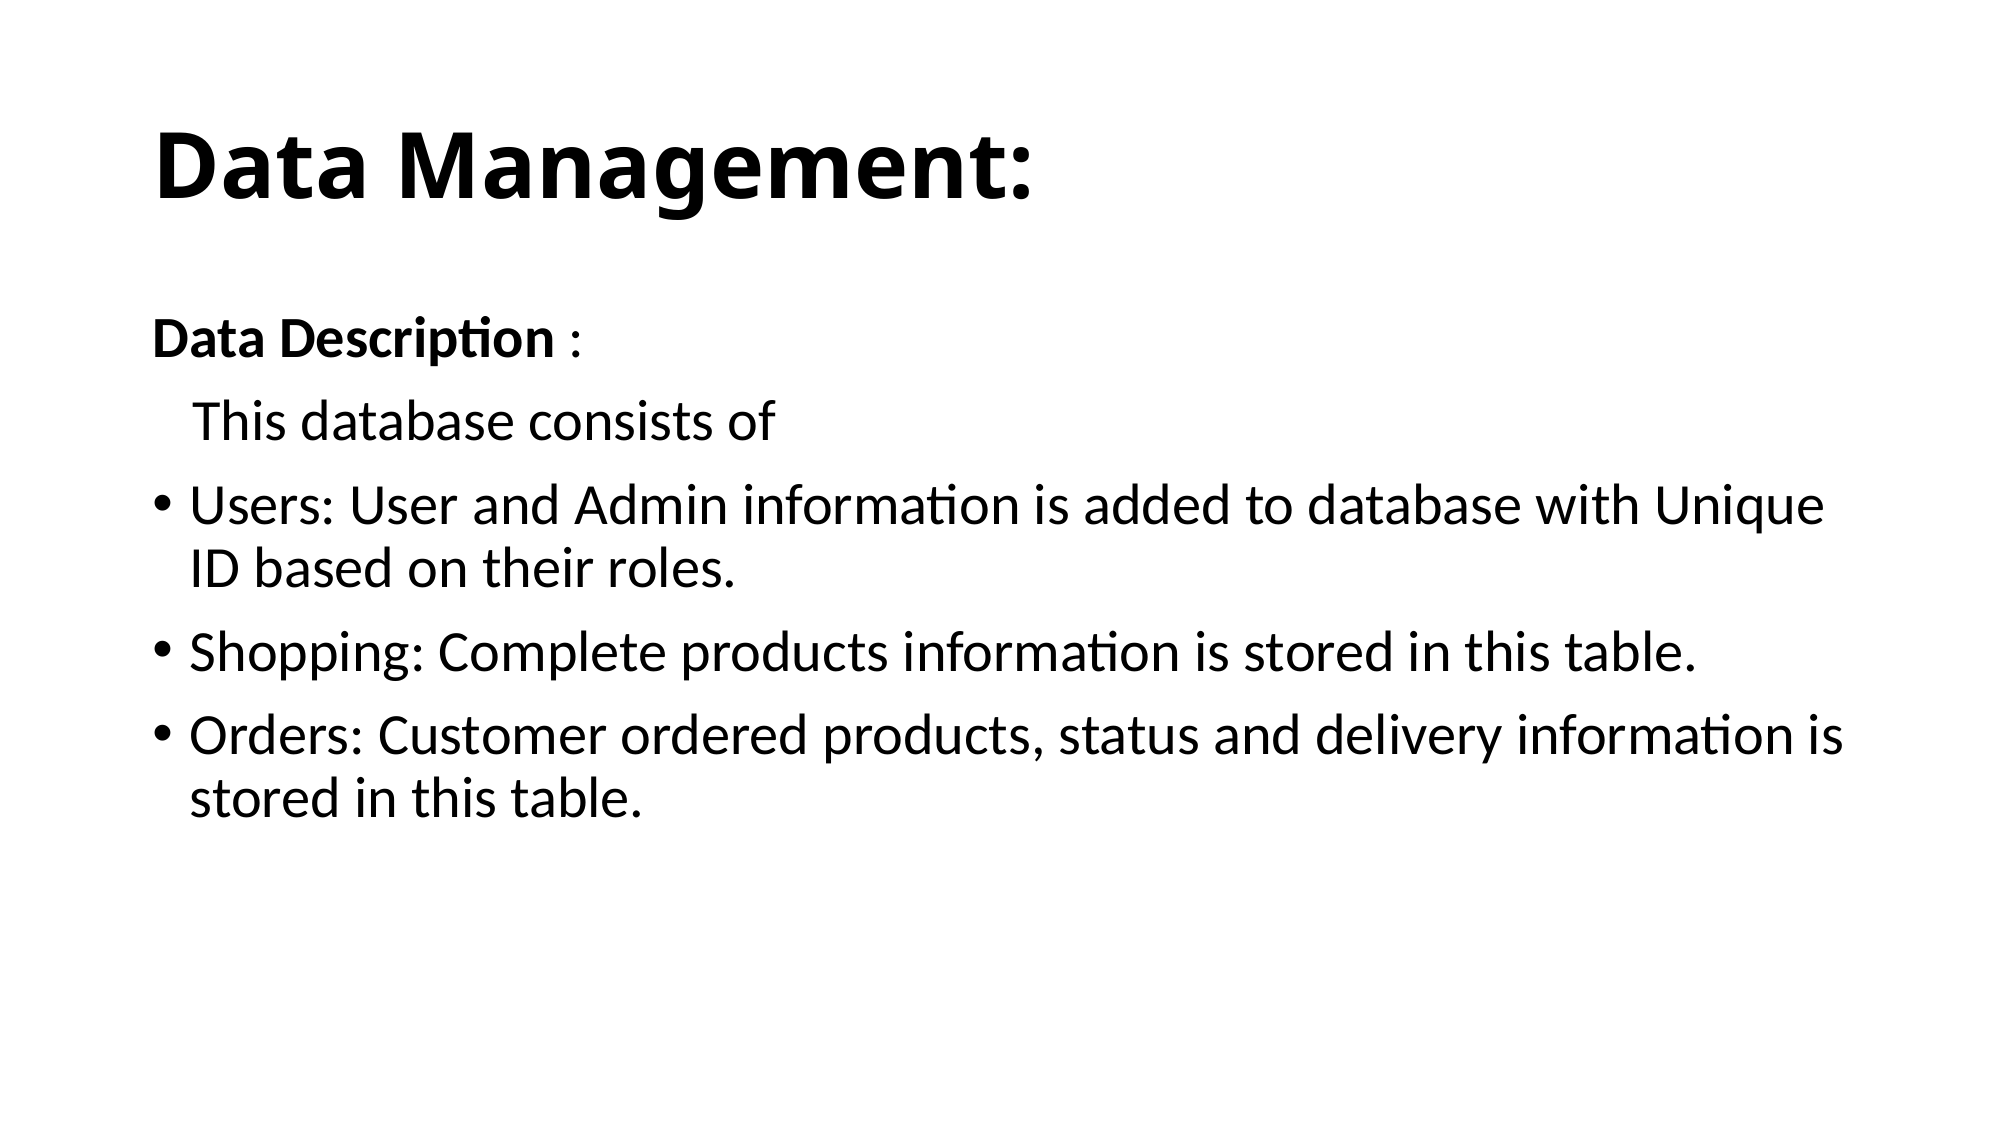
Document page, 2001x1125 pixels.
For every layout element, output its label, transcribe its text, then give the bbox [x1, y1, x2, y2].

title Data Management: [137, 59, 1863, 278]
list Data Description : This database consists of Users: User and Admin information is added to database with Unique ID based on their roles. Shopping: Complete products information is stored in this table. Orders: Customer ordered products, status and delivery information is stored in this table. [137, 299, 1863, 1014]
